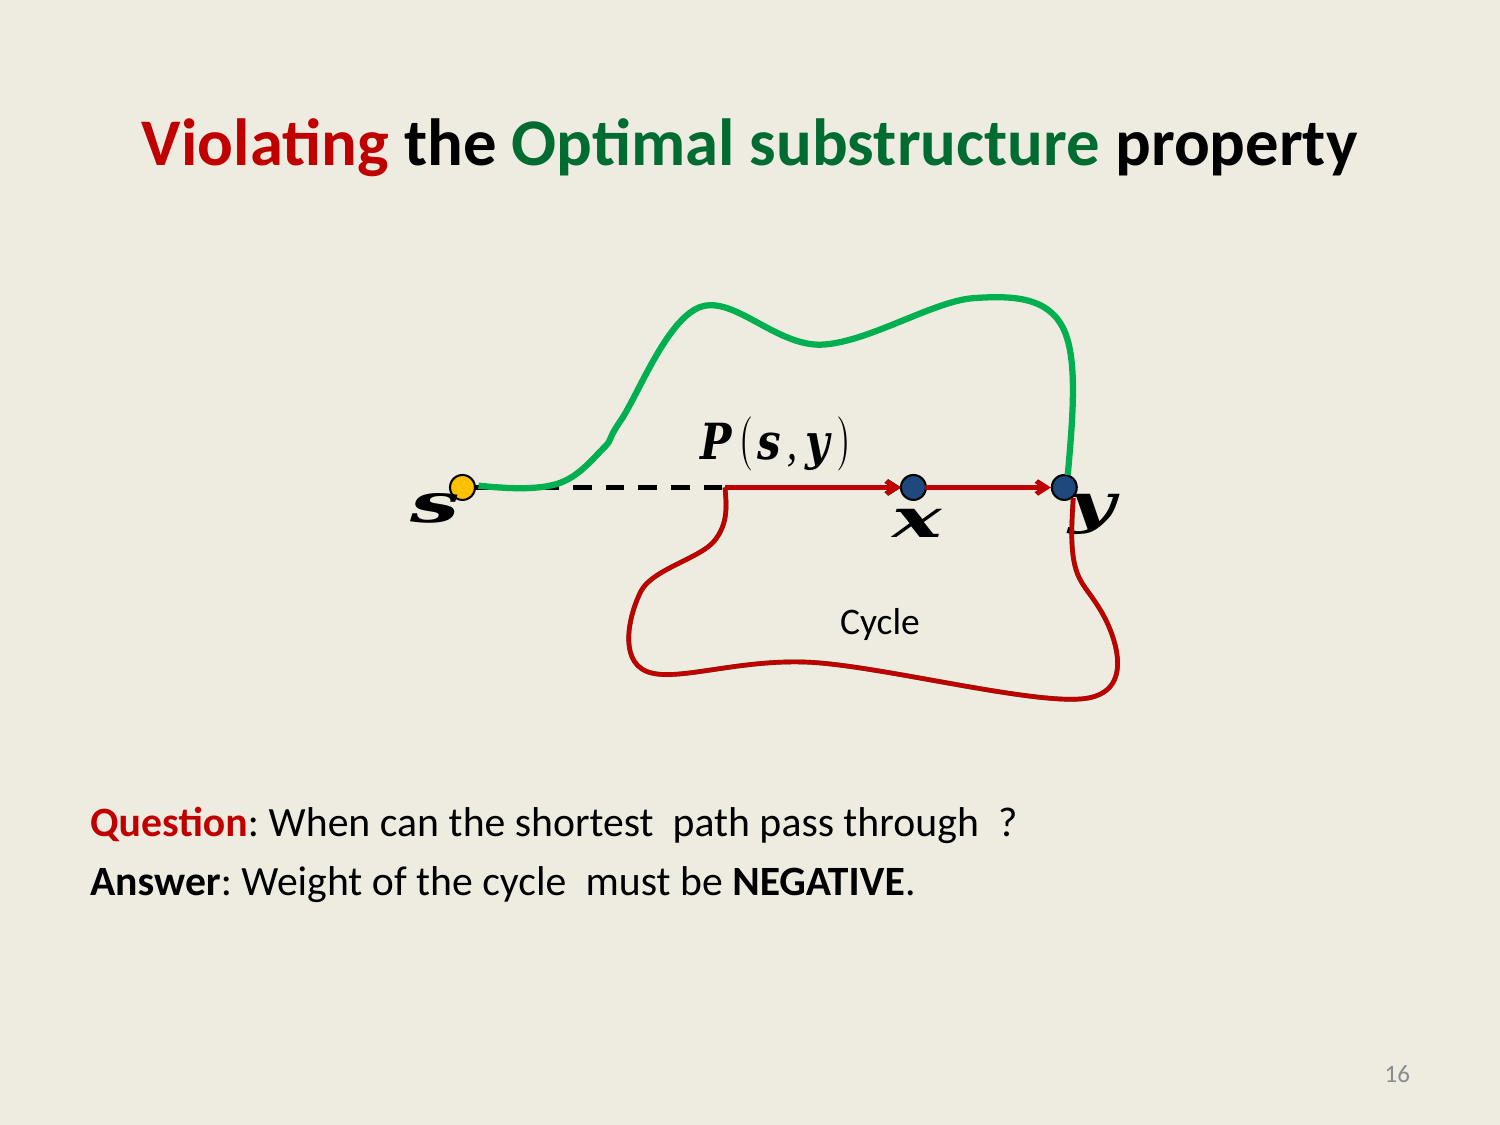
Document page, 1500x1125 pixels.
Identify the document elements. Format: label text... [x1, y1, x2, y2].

text_box [576, 296, 1074, 473]
text_box [627, 559, 1119, 701]
slide_number 16 [1074, 1042, 1425, 1103]
title Violating the Optimal substructure property [75, 45, 1425, 233]
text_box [404, 474, 1126, 551]
